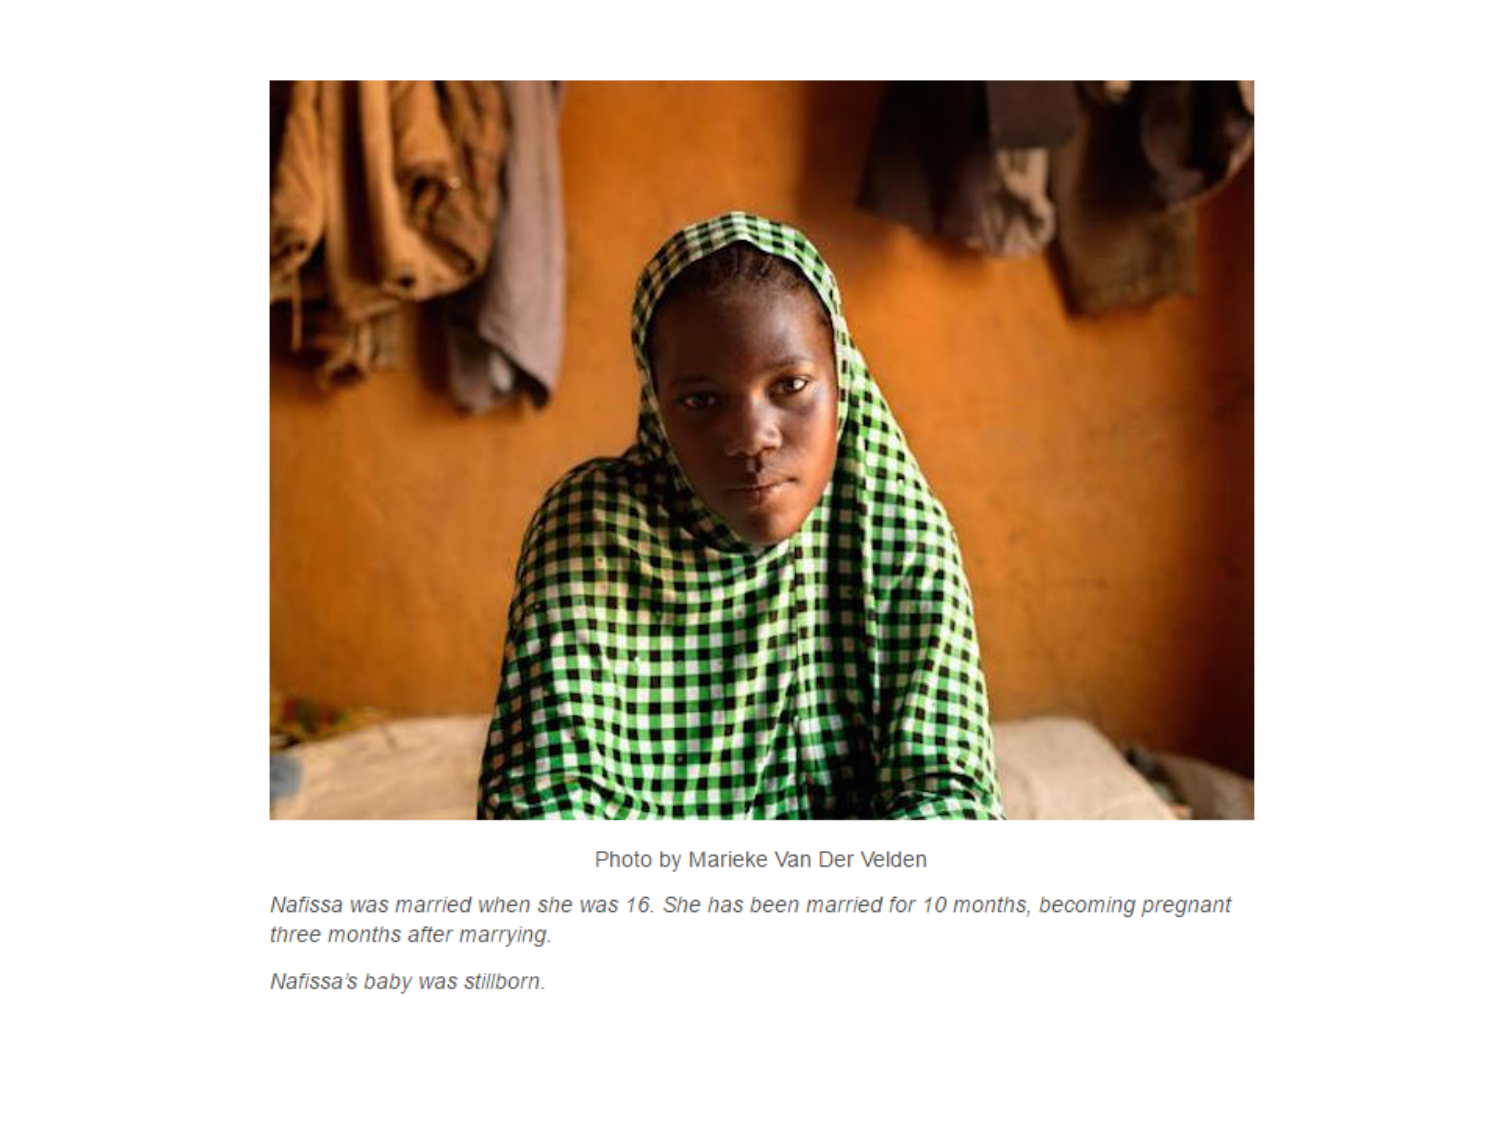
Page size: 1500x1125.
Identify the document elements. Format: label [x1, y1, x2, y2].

picture [254, 62, 1276, 1020]
